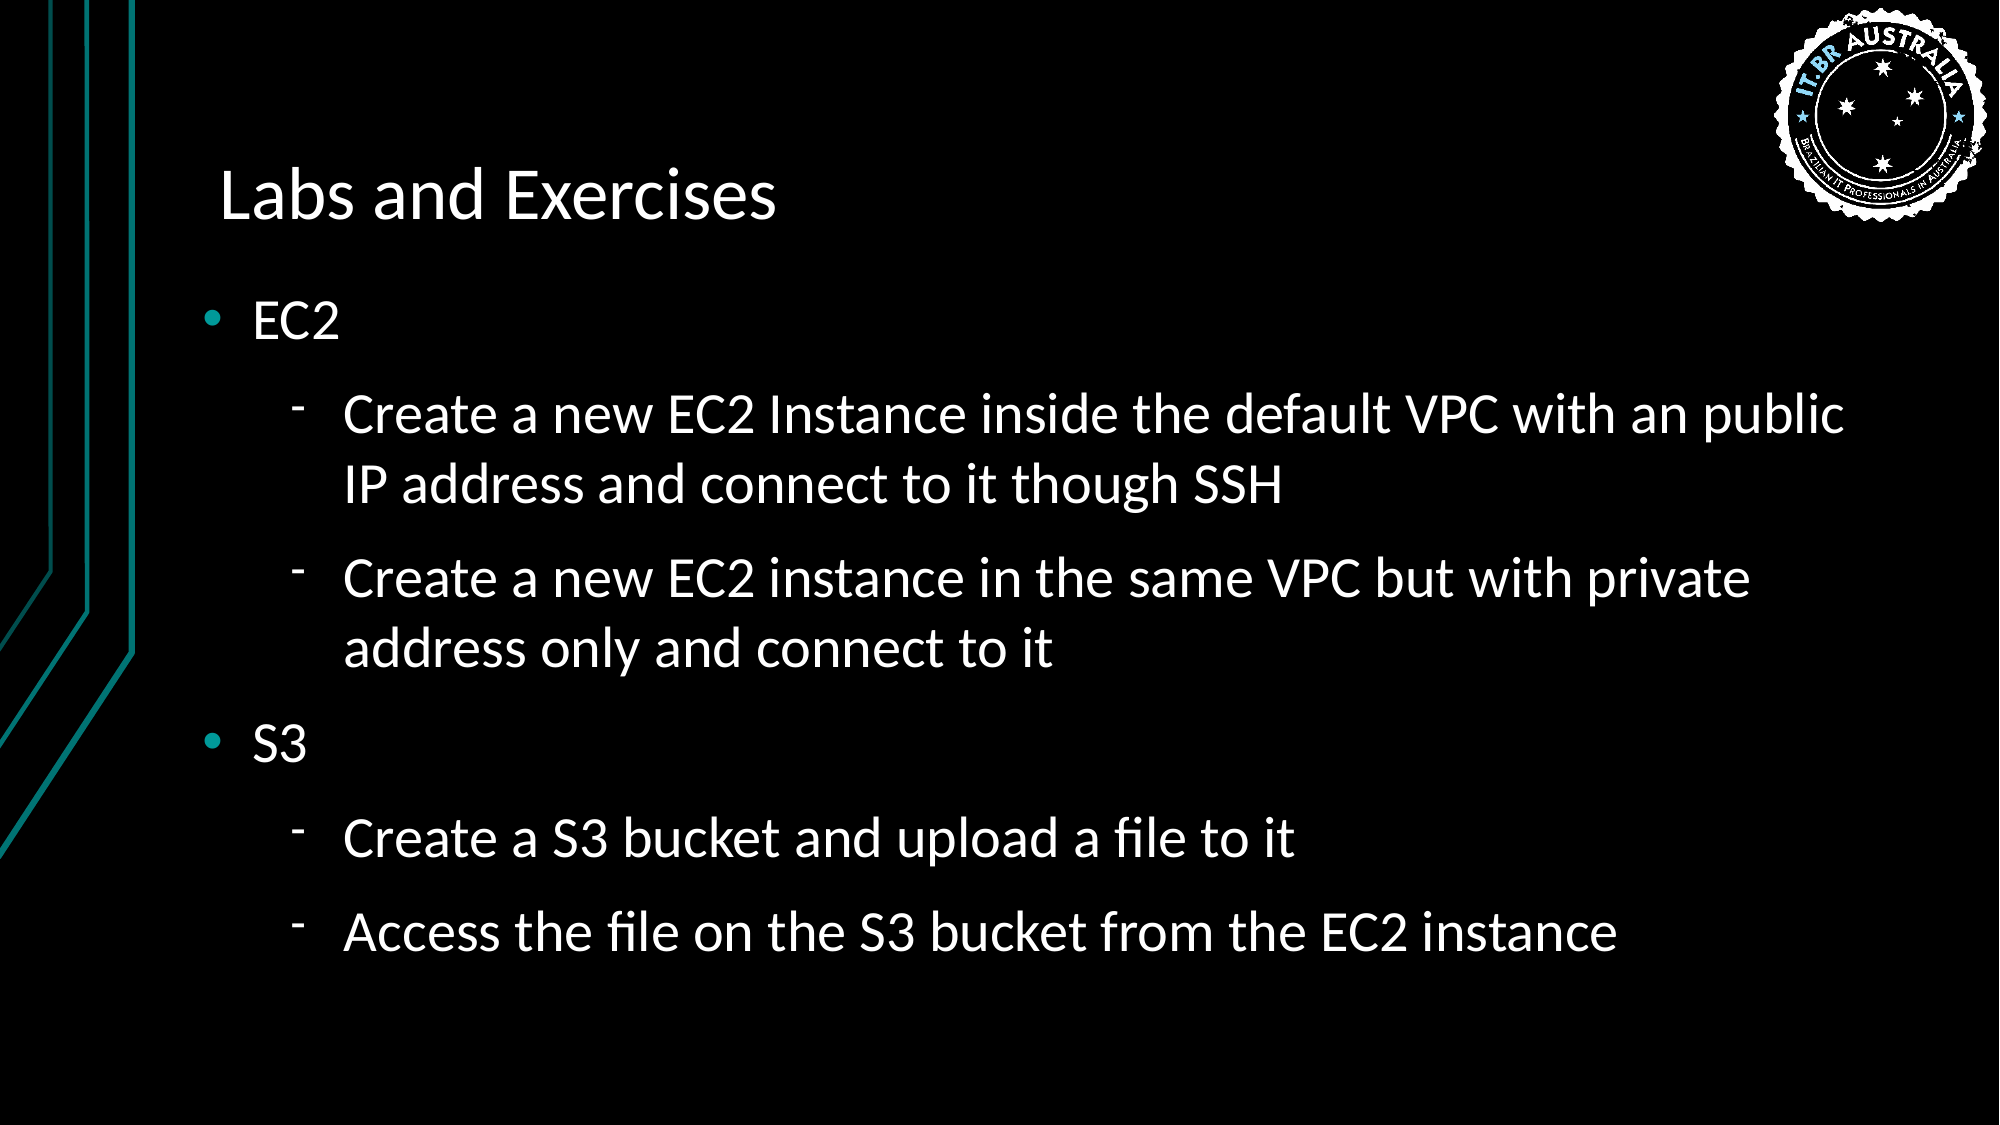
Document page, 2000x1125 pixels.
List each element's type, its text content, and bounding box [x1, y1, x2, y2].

text_box EC2 Create a new EC2 Instance inside the default VPC with an public IP address and connect to it though SSH Create a new EC2 instance in the same VPC but with private address only and connect to it S3 Create a S3 bucket and upload a file to it Access the file on the S3 bucket from the EC2 instance [182, 279, 1882, 1011]
text_box Labs and Exercises [199, 45, 1900, 246]
picture [1774, 8, 1988, 222]
